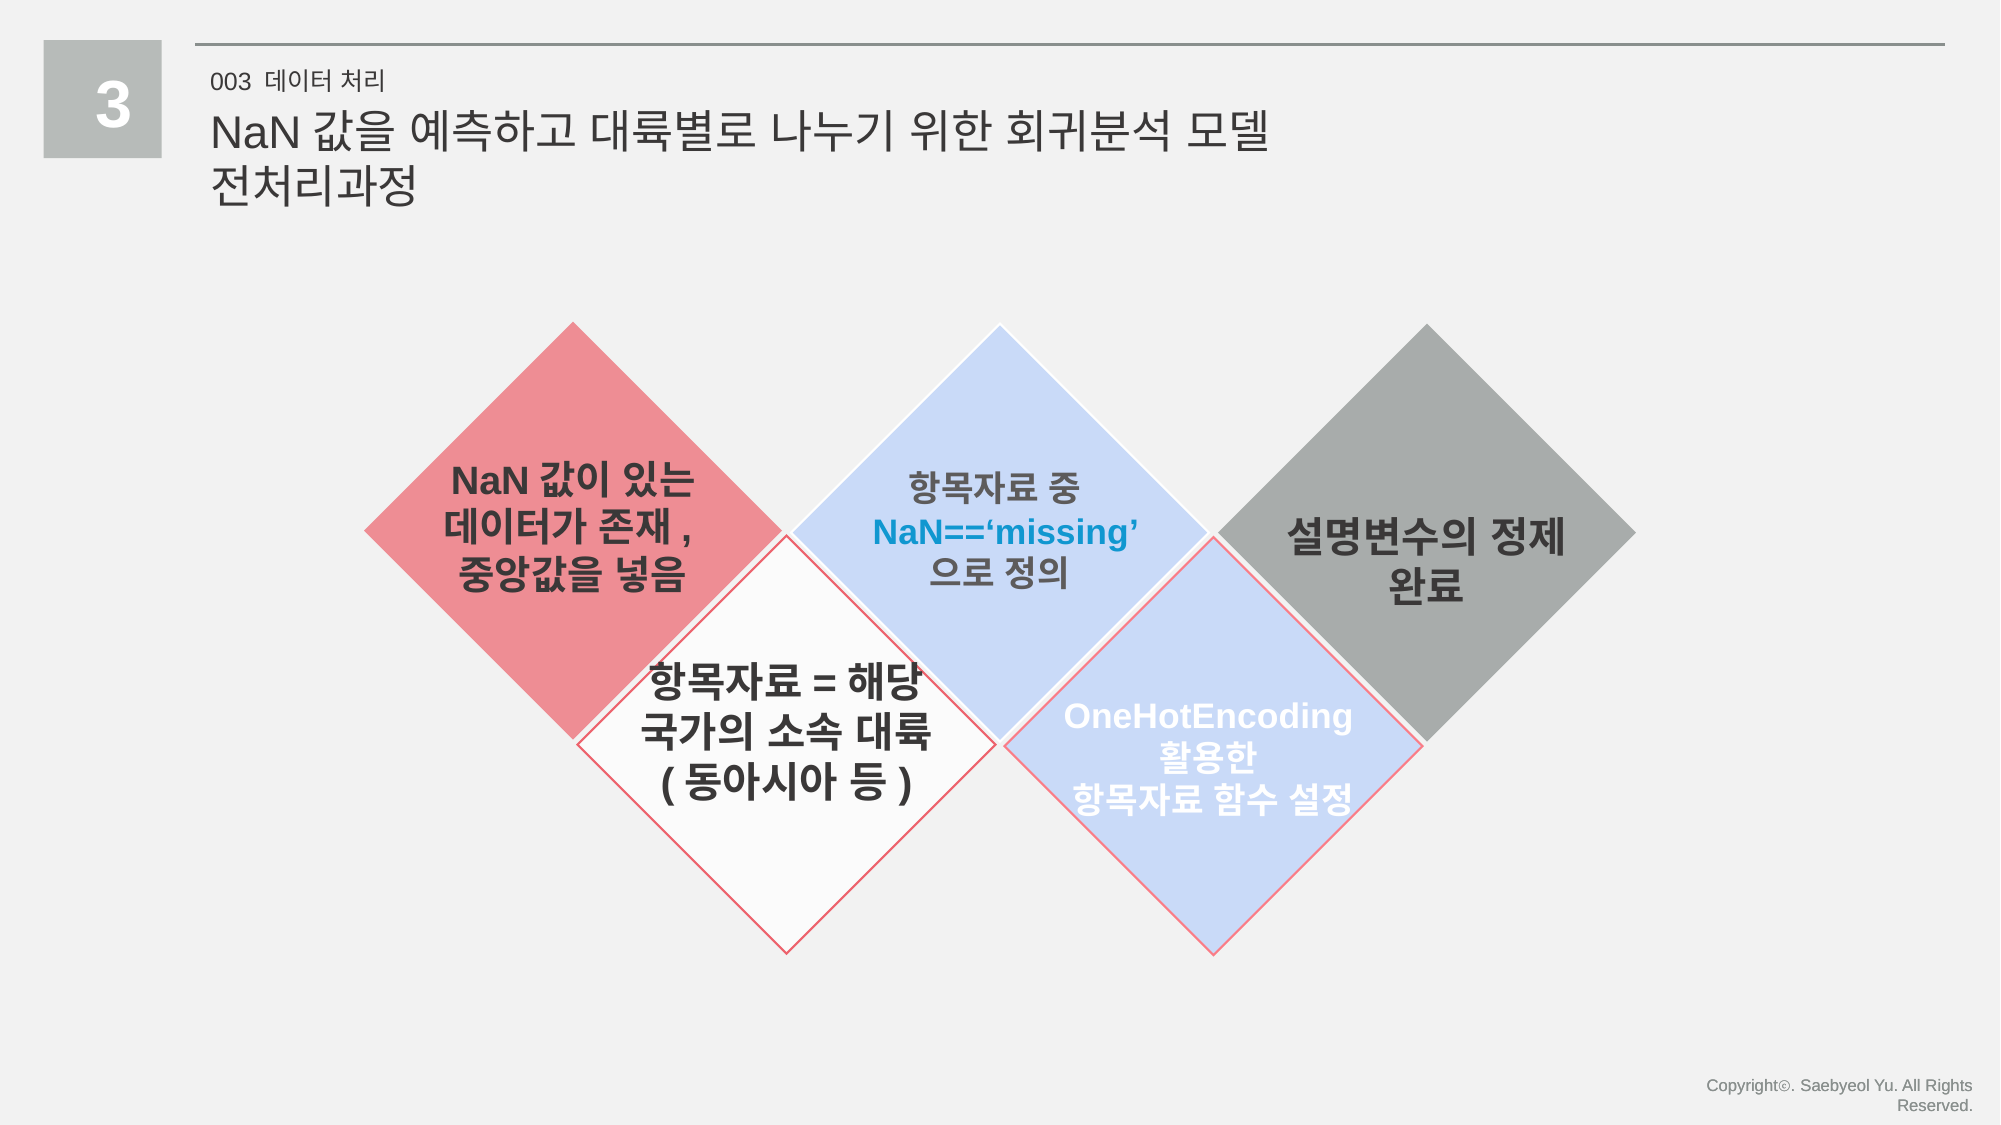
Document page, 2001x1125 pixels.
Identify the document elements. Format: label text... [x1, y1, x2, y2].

text_box OneHotEncoding 활용한 항목자료 함수 설정 [1045, 685, 1382, 829]
text_box [364, 489, 405, 572]
text_box [867, 609, 1133, 742]
text_box [1304, 619, 1550, 742]
text_box 항목자료=해당 국가의 소속 대륙 (동아시아 등) [618, 648, 955, 814]
text_box [790, 497, 826, 568]
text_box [194, 57, 1455, 167]
text_box [1382, 705, 1423, 787]
text_box [646, 814, 927, 954]
text_box 항목자료 중 NaN==‘missing’ 으로 정의 [826, 451, 1174, 609]
text_box [741, 489, 783, 572]
text_box [1174, 497, 1209, 568]
text_box [1004, 705, 1045, 787]
text_box [43, 40, 162, 159]
text_box [674, 535, 899, 648]
text_box [1217, 323, 1636, 574]
text_box 3 [80, 52, 123, 148]
text_box [872, 323, 1128, 451]
text_box Copyrightⓒ. Saebyeol Yu. All Rights Reserved. [1620, 1067, 1989, 1122]
text_box [438, 605, 708, 740]
text_box 설명변수의 정제 완료 [1259, 503, 1595, 619]
text_box [577, 704, 618, 786]
text_box [1065, 537, 1362, 685]
text_box [955, 704, 996, 786]
text_box [1087, 829, 1340, 956]
text_box NaN값이 있는 데이터가 존재, 중앙값을 넣음 [405, 447, 741, 605]
text_box [447, 321, 699, 447]
